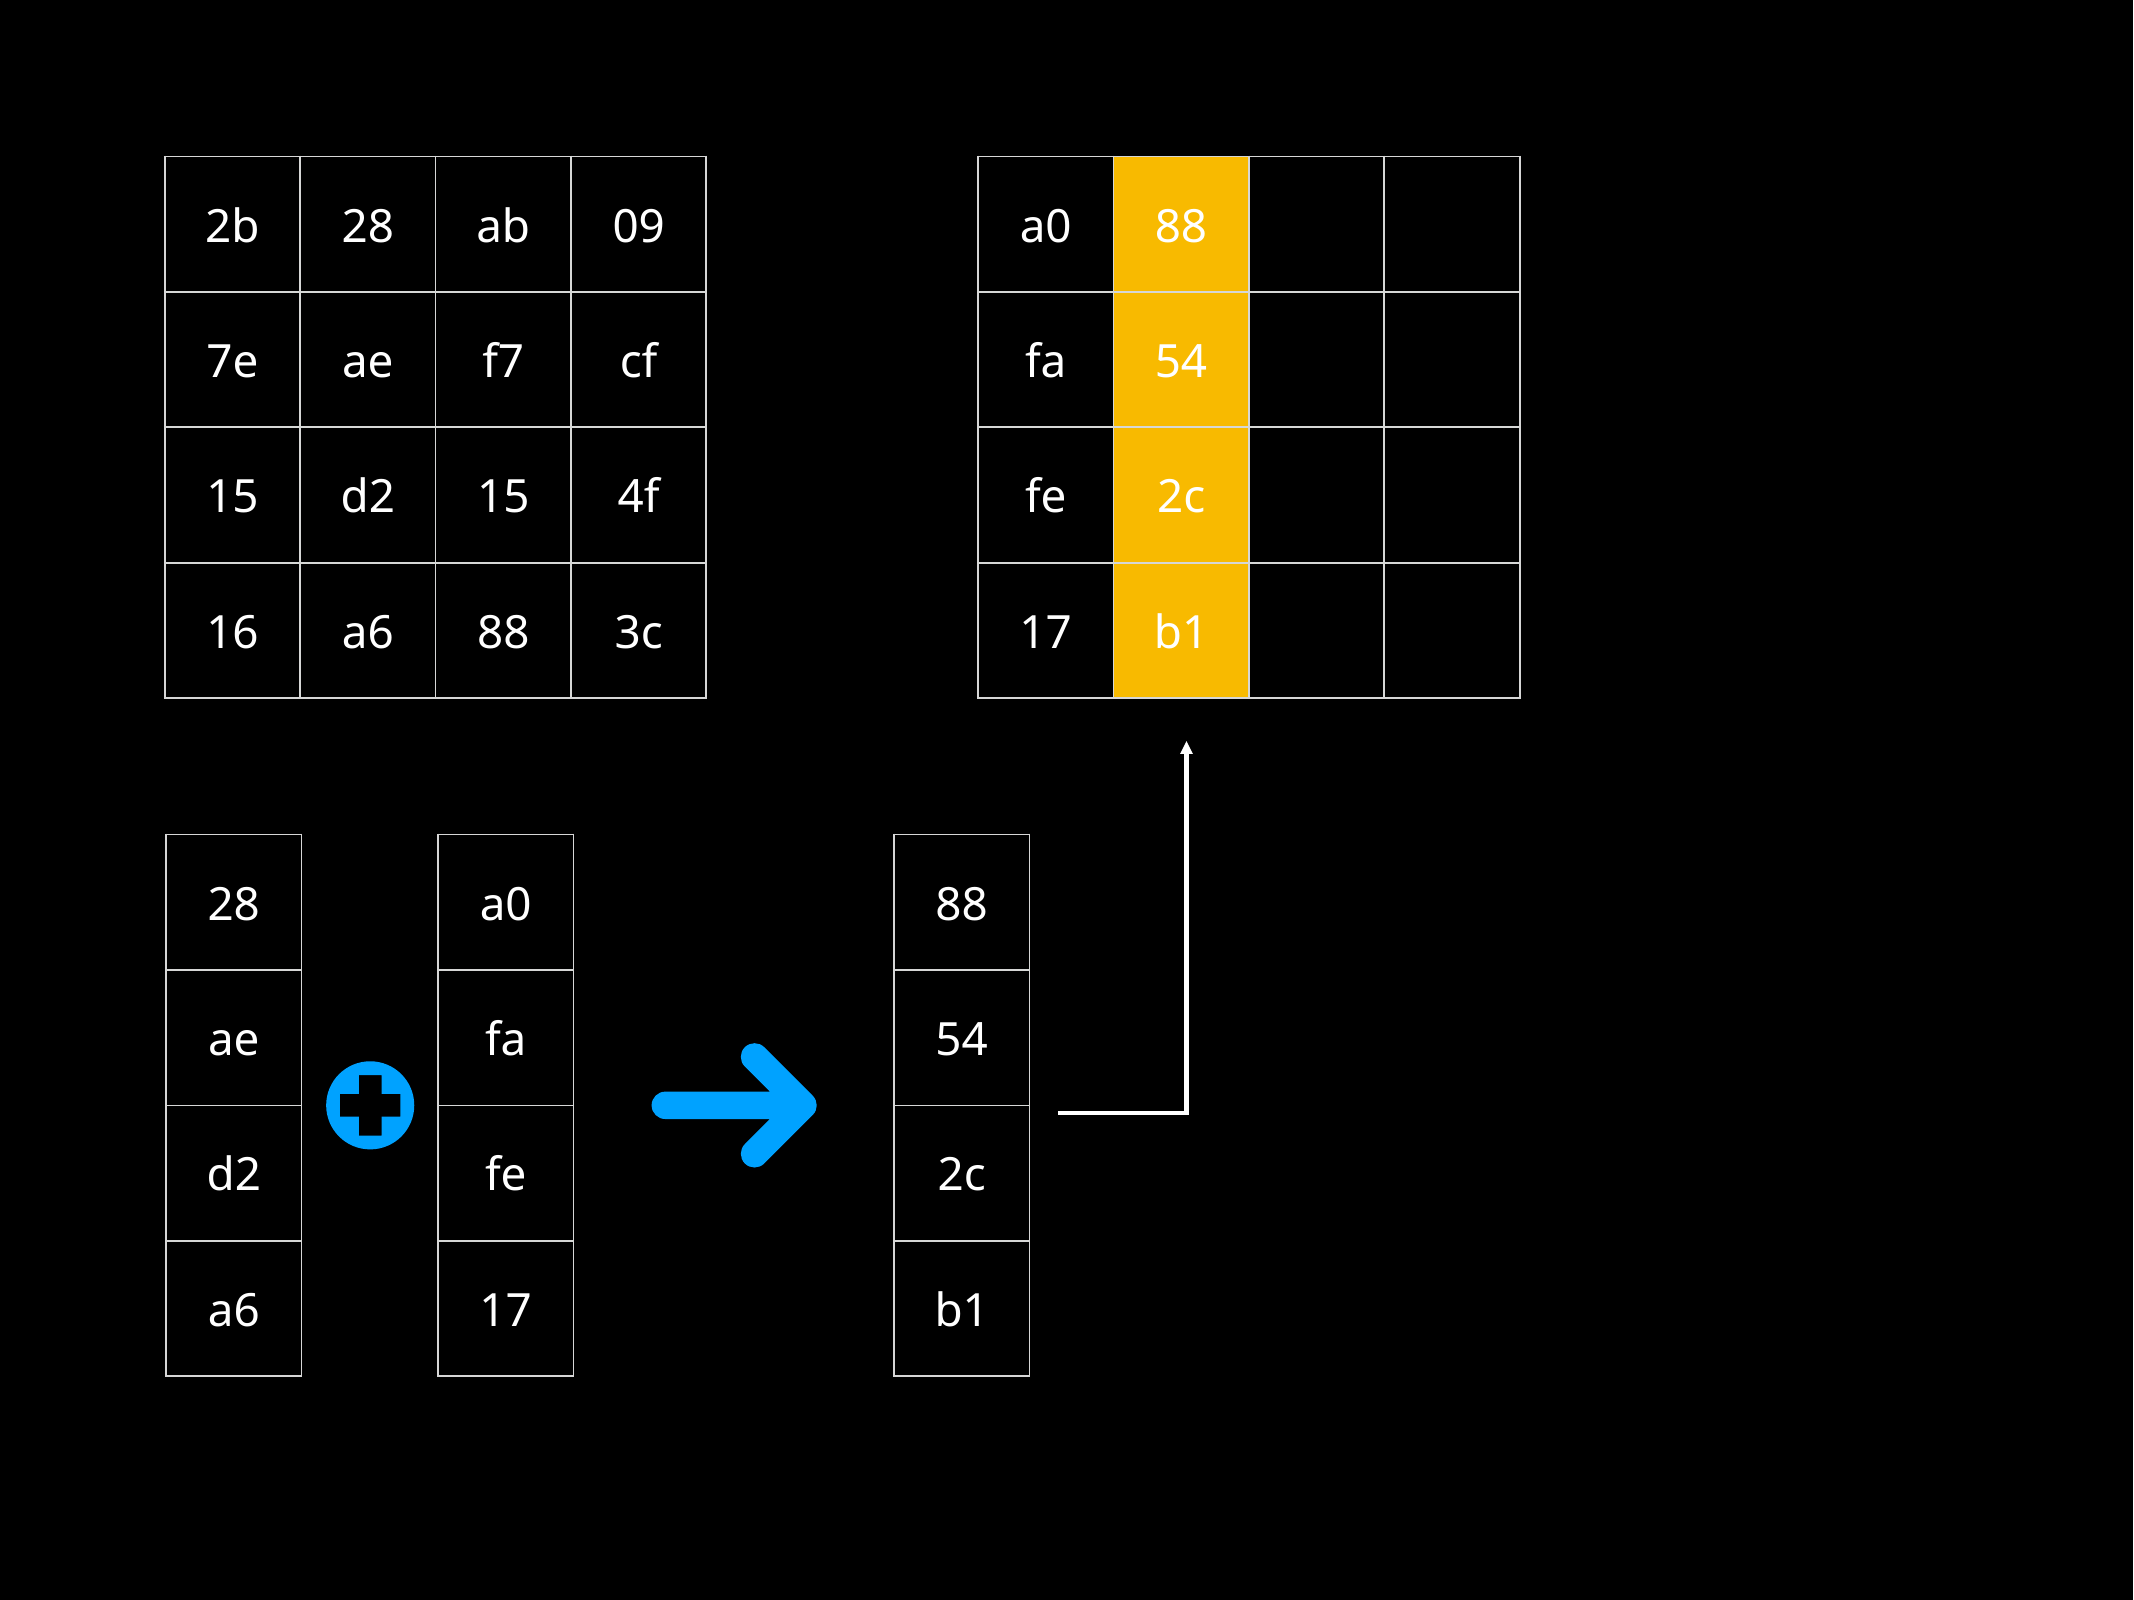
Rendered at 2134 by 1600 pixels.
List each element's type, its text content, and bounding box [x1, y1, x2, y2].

table_header [1250, 157, 1383, 291]
table_cell ae [301, 293, 435, 426]
table_cell d2 [167, 1106, 301, 1240]
table_cell cf [572, 293, 705, 426]
table_cell b1 [895, 1242, 1029, 1375]
table_cell 2c [1114, 428, 1248, 562]
text_box [1057, 741, 1193, 1114]
table_cell 16 [166, 564, 299, 697]
table_cell f7 [436, 293, 570, 426]
table_cell 4f [572, 428, 705, 562]
table_cell [1385, 564, 1519, 697]
table_header 28 [167, 835, 301, 969]
table_cell 3c [572, 564, 705, 697]
table_cell 17 [439, 1242, 573, 1375]
table_cell ae [167, 971, 301, 1105]
table_header 88 [1114, 157, 1248, 291]
table_header ab [436, 157, 570, 291]
table_header 2b [166, 157, 299, 291]
table_header 88 [895, 835, 1029, 969]
table_cell a6 [301, 564, 435, 697]
table_cell fe [439, 1106, 573, 1240]
table_cell 15 [436, 428, 570, 562]
table_cell fe [979, 428, 1113, 562]
table_cell [1385, 428, 1519, 562]
table_cell [1250, 293, 1383, 426]
table_cell [1385, 293, 1519, 426]
table_header 28 [301, 157, 435, 291]
text_box [651, 1043, 817, 1168]
table_cell b1 [1114, 564, 1248, 697]
table_cell d2 [301, 428, 435, 562]
table_cell [1250, 428, 1383, 562]
table_cell 7e [166, 293, 299, 426]
table_cell [1250, 564, 1383, 697]
table_cell 17 [979, 564, 1113, 697]
text_box [326, 1061, 415, 1150]
table_cell 88 [436, 564, 570, 697]
table_header a0 [979, 157, 1113, 291]
table_header 09 [572, 157, 705, 291]
table_cell 2c [895, 1106, 1029, 1240]
table_cell 54 [1114, 293, 1248, 426]
table_cell 15 [166, 428, 299, 562]
table_cell a6 [167, 1242, 301, 1375]
table_header a0 [439, 835, 573, 969]
table_cell 54 [895, 971, 1029, 1105]
table_cell fa [439, 971, 573, 1105]
table_cell fa [979, 293, 1113, 426]
table_header [1385, 157, 1519, 291]
